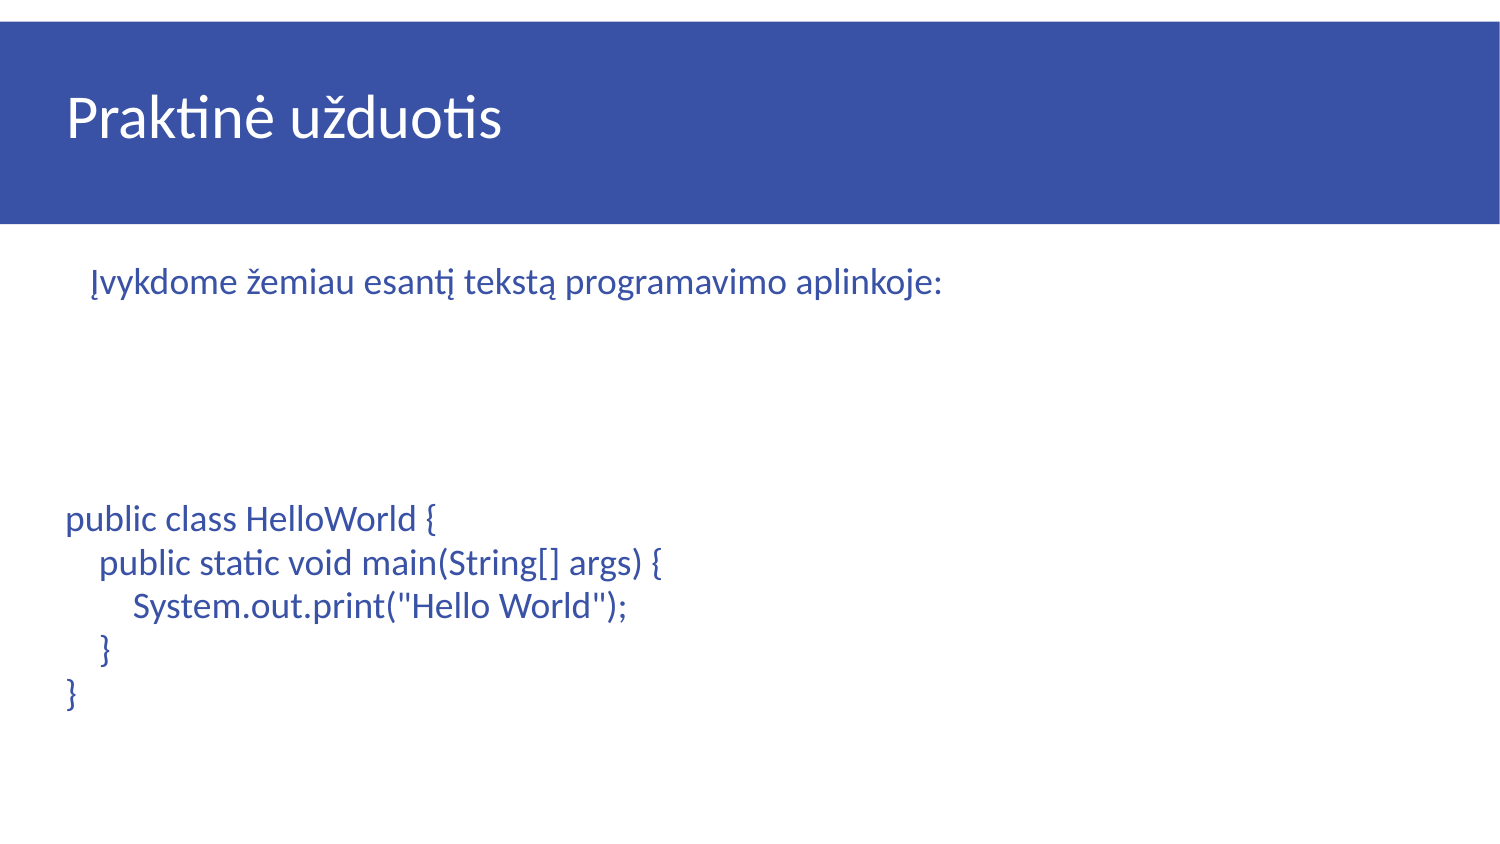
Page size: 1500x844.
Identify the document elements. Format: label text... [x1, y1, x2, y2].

text_box Įvykdome žemiau esantį tekstą programavimo aplinkoje: [74, 246, 1050, 347]
title Praktinė užduotis [51, 72, 1449, 167]
list public class HelloWorld { public static void main(String[] args) { System.out.print("Hello World"); } } [50, 484, 1448, 722]
